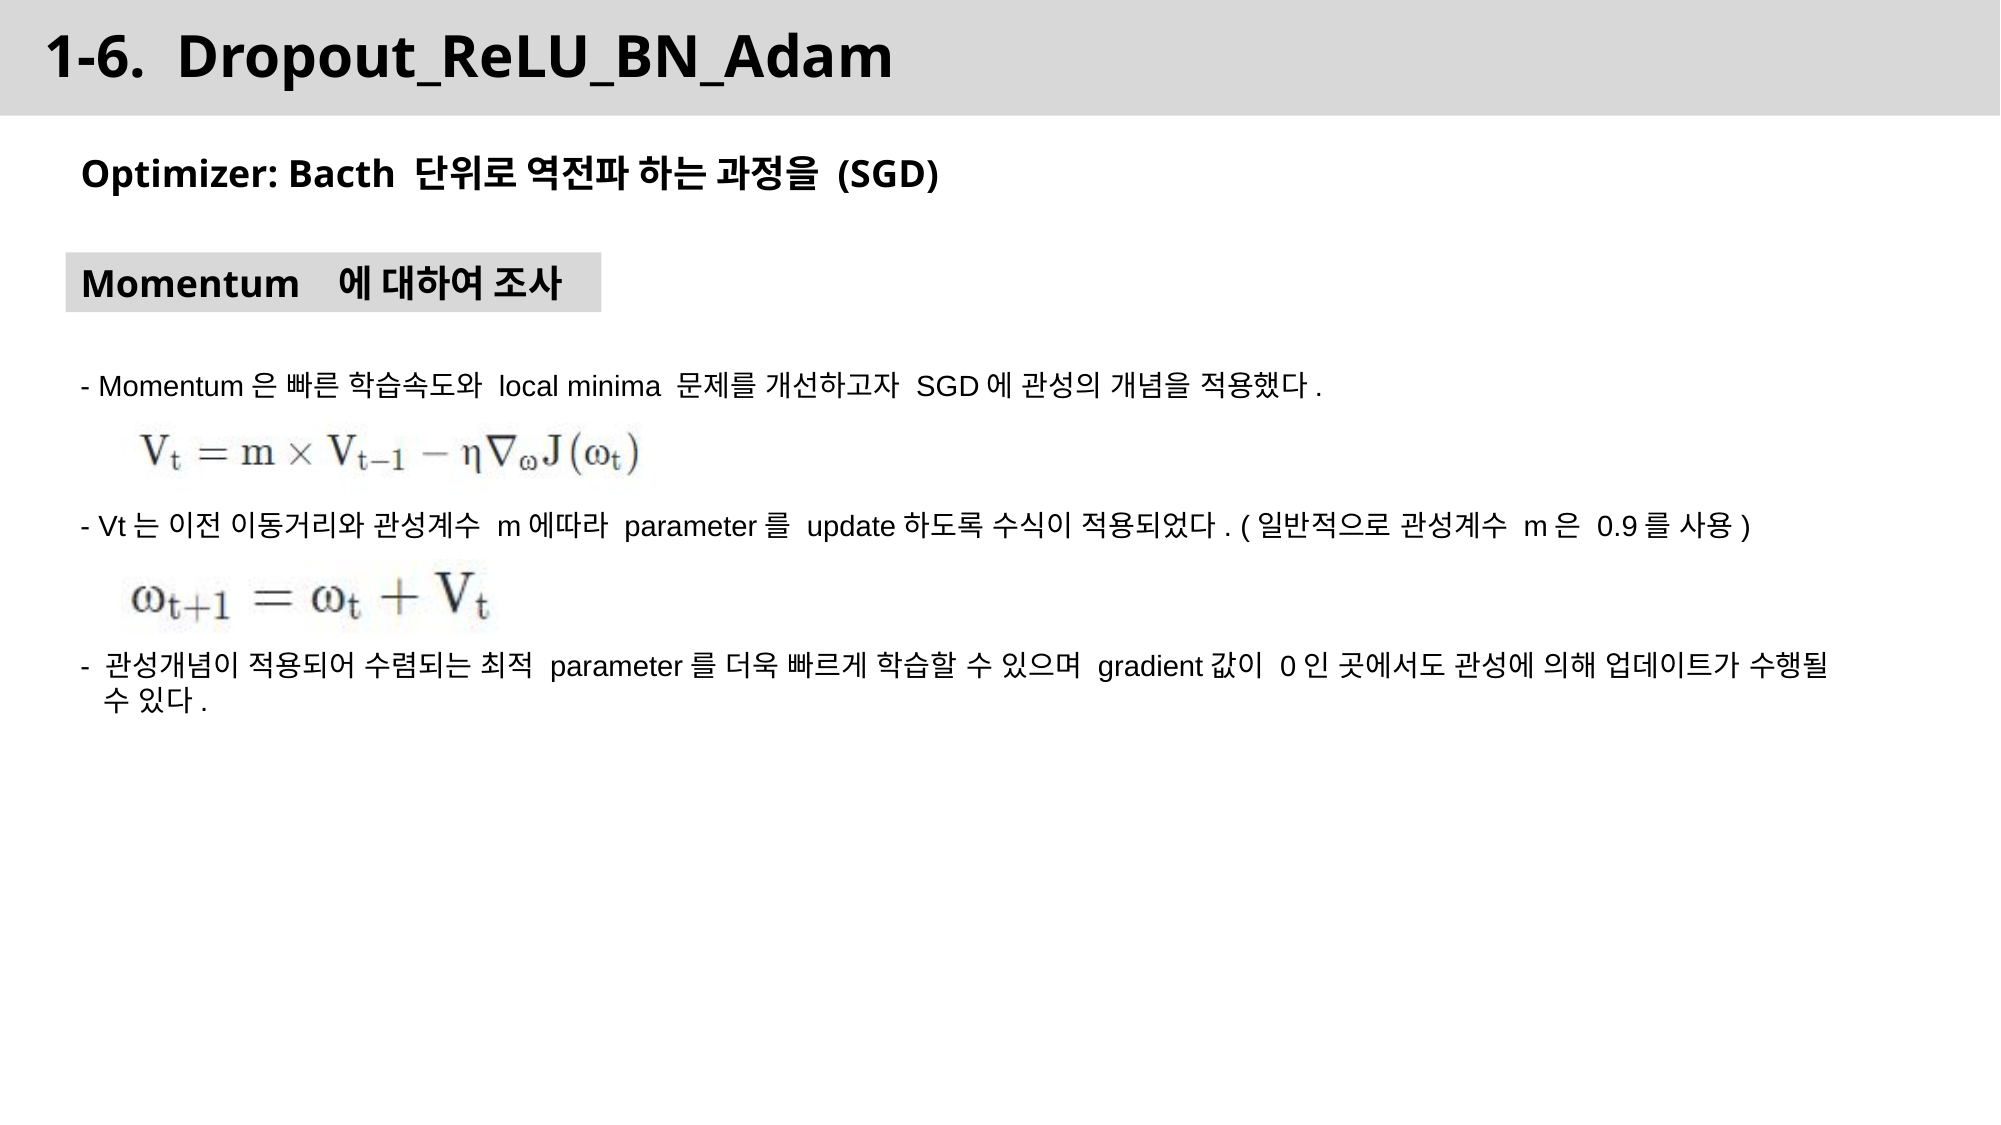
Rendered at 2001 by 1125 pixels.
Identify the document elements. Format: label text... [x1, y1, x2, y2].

title 1-6. Dropout_ReLU_BN_Adam [29, 22, 1755, 96]
picture [120, 409, 653, 493]
text_box Optimizer: Bacth 단위로 역전파 하는 과정을 (SGD) [65, 142, 987, 203]
text_box Momentum 에 대하여 조사 [65, 252, 602, 313]
text_box - Momentum은 빠른 학습속도와 local minima 문제를 개선하고자 SGD에 관성의 개념을 적용했다. - Vt는 이전 이동거리와 관성계수 m에따라 parameter를 update하도록 수식이 적용되었다. (일반적으로 관성계수 m은 0.9를 사용) - 관성개념이 적용되어 수렴되는 최적 parameter를 더욱 빠르게 학습할 수 있으며 gradient값이 0인 곳에서도 관성에 의해 업데이트가 수행될 수 있다. [65, 359, 1918, 725]
picture [120, 559, 499, 643]
text_box [0, 0, 2000, 116]
